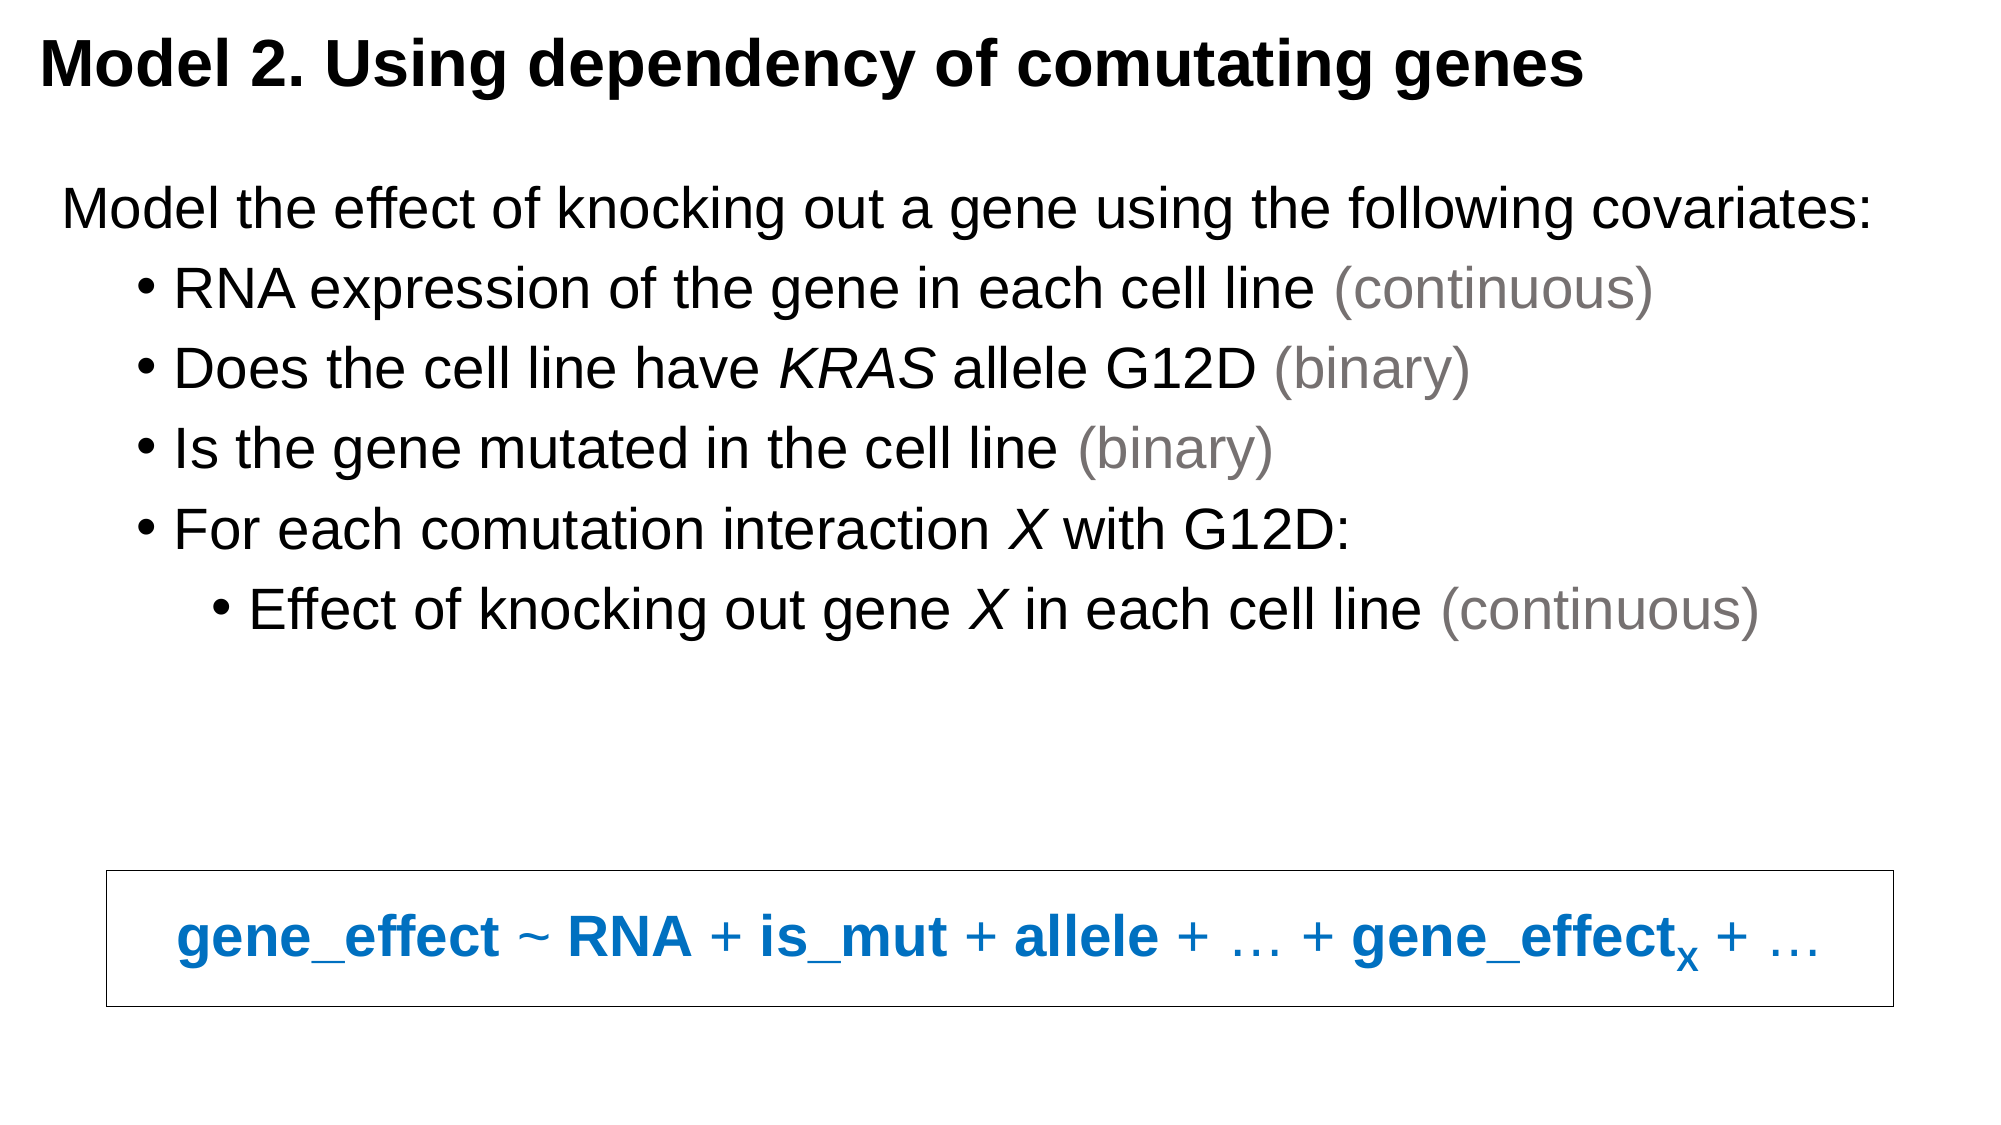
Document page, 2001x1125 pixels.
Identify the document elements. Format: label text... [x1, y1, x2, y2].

title Model 2. Using dependency of comutating genes [24, 21, 1976, 114]
text_box gene_effect ~ RNA + is_mut + allele + … + gene_effectX + … [106, 870, 1894, 1007]
list Model the effect of knocking out a gene using the following covariates: RNA expression of the gene in each cell line (continuous) Does the cell line have KRAS allele G12D (binary) Is the gene mutated in the cell line (binary) For each comutation interaction X with G12D: Effect of knocking out gene X in each cell line (continuous) [46, 162, 1954, 778]
